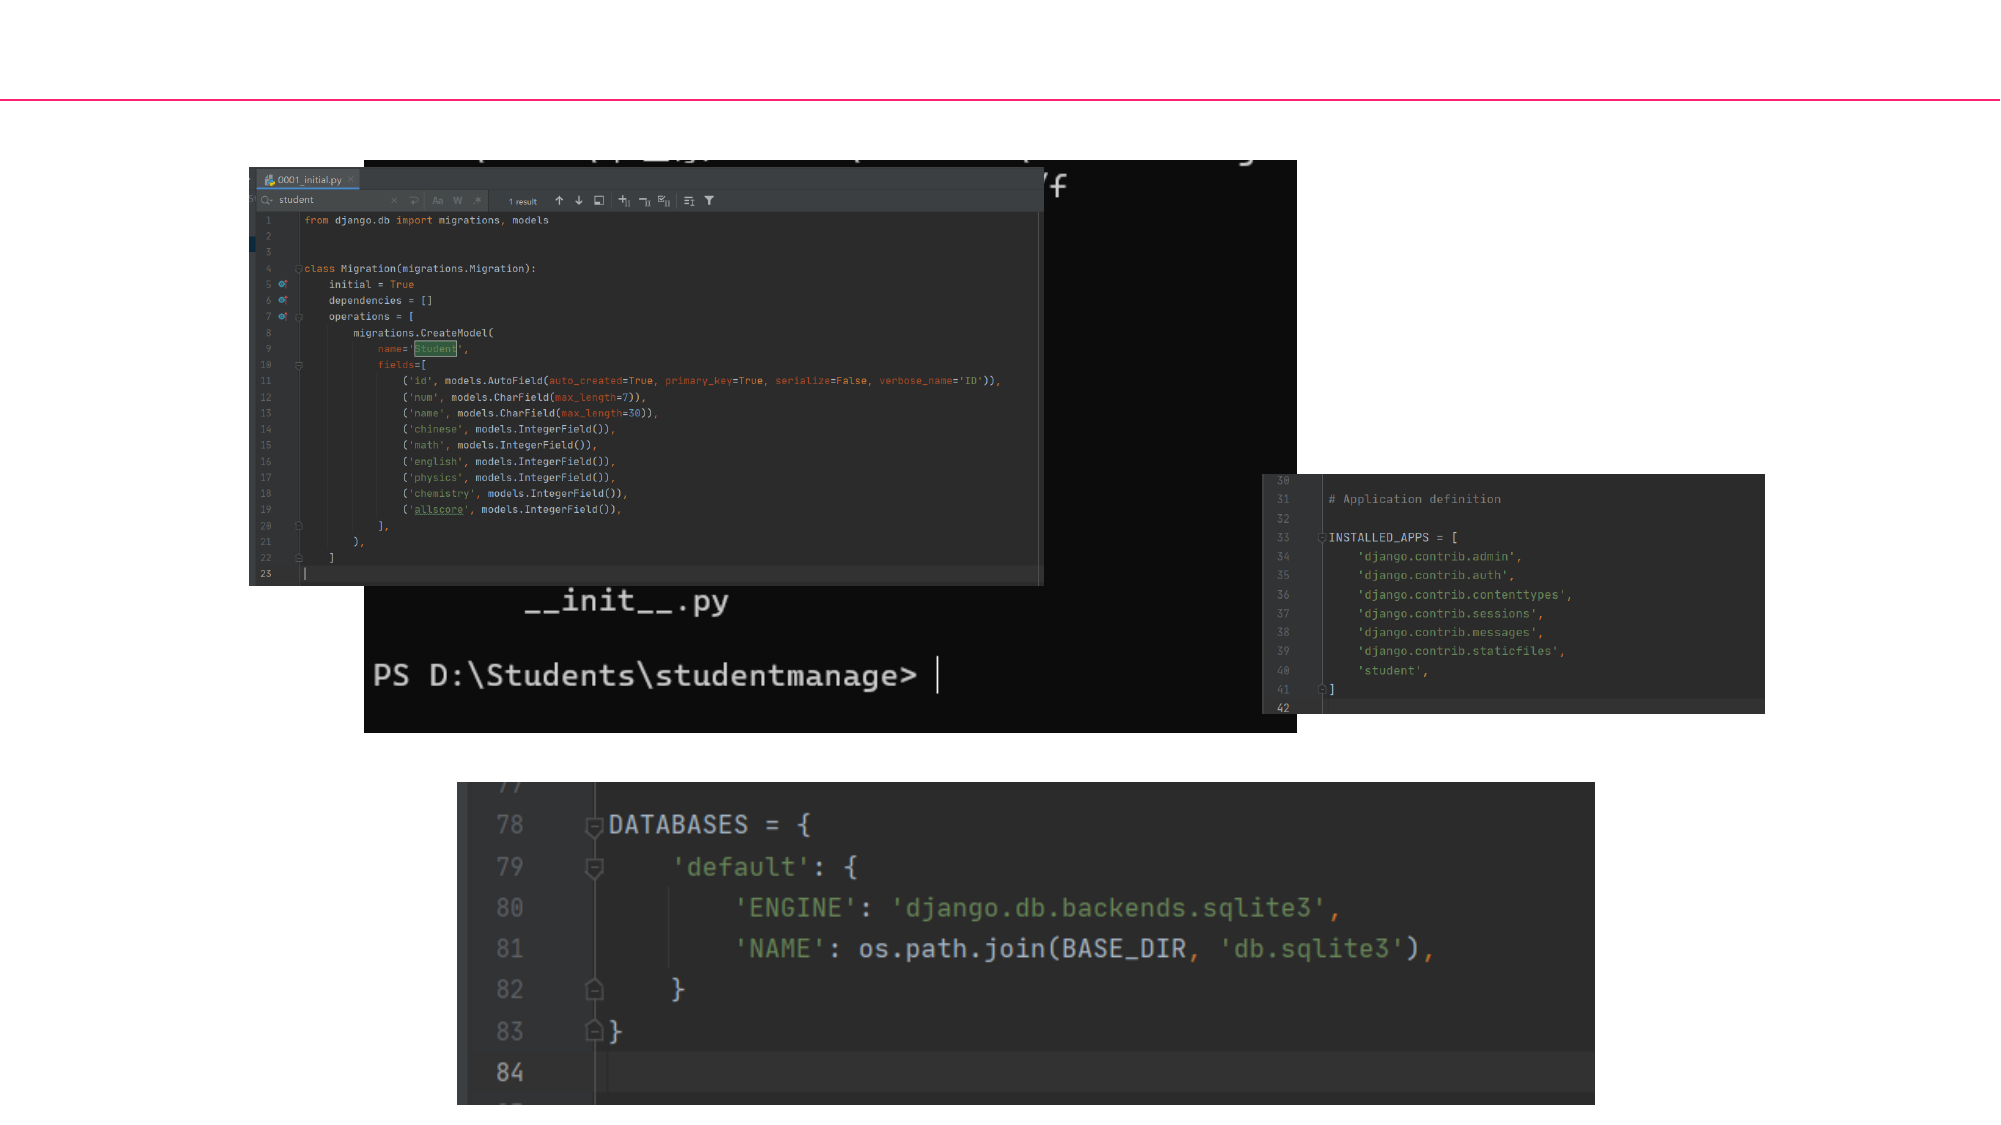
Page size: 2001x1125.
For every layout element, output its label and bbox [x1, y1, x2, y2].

picture [249, 160, 1765, 733]
picture [457, 782, 1595, 1105]
